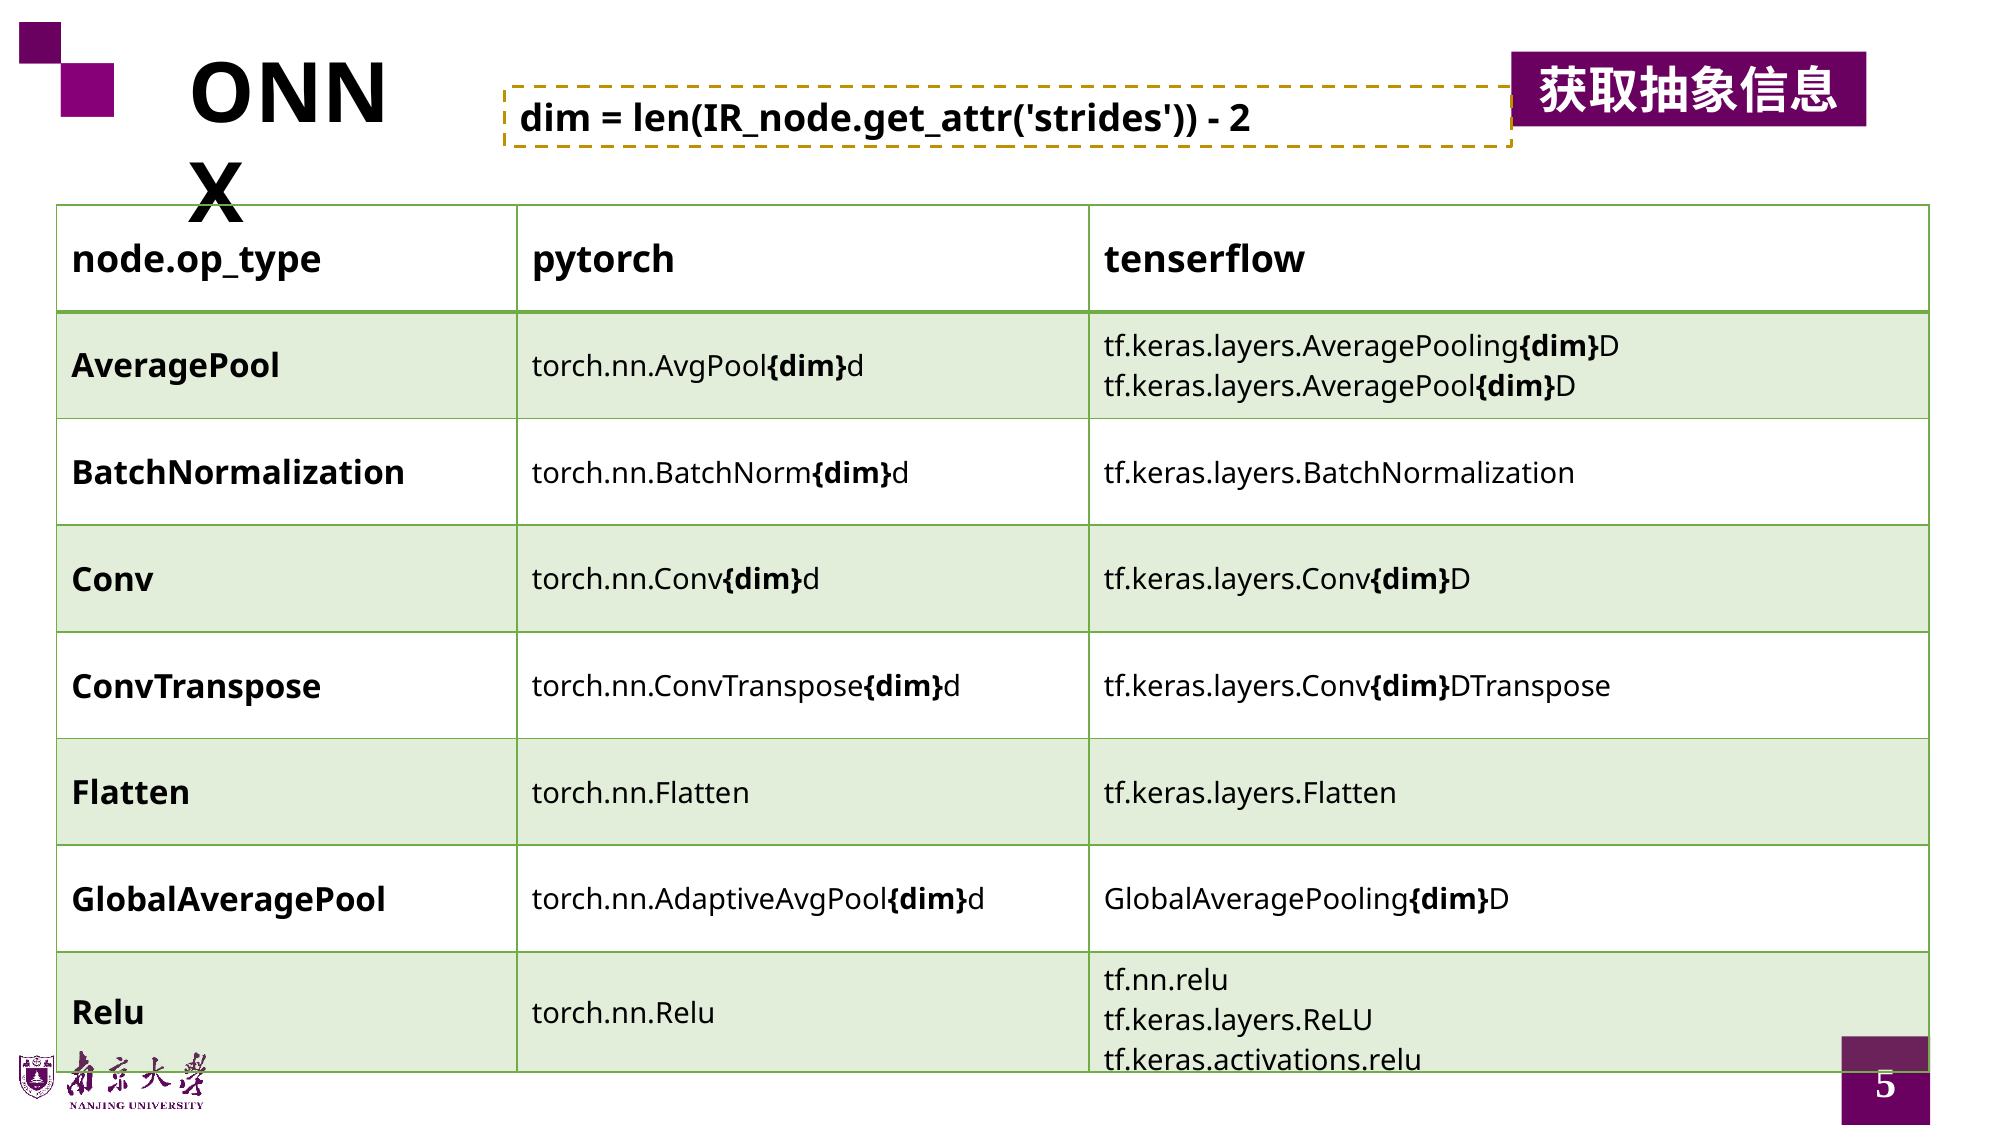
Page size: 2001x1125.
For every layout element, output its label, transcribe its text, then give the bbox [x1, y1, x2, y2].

table_cell torch.nn.Conv{dim}d [518, 526, 1088, 631]
table_cell Flatten [57, 739, 516, 844]
table_cell tf.keras.layers.Flatten [1090, 739, 1928, 844]
text_box dim = len(IR_node.get_attr('strides')) - 2 [504, 86, 1512, 147]
text_box 获取抽象信息 [1511, 51, 1867, 127]
picture [19, 1051, 206, 1111]
table_cell BatchNormalization [57, 419, 516, 524]
table_cell torch.nn.AvgPool{dim}d [518, 314, 1088, 418]
table_cell tf.keras.layers.AveragePooling{dim}D tf.keras.layers.AveragePool{dim}D [1090, 314, 1928, 418]
table_cell torch.nn.Flatten [518, 739, 1088, 844]
text_box ONNX [174, 31, 419, 204]
table_cell GlobalAveragePooling{dim}D [1090, 846, 1928, 951]
table_cell Conv [57, 526, 516, 631]
table_cell GlobalAveragePool [57, 846, 516, 951]
table_header tenserflow [1090, 206, 1928, 310]
table_cell torch.nn.BatchNorm{dim}d [518, 419, 1088, 524]
table_header node.op_type [57, 206, 516, 310]
table_cell tf.keras.layers.Conv{dim}D [1090, 526, 1928, 631]
table_cell tf.keras.layers.BatchNormalization [1090, 419, 1928, 524]
table_cell Relu [57, 953, 516, 1071]
slide_number 5 [1771, 1050, 2000, 1111]
table_cell torch.nn.ConvTranspose{dim}d [518, 633, 1088, 738]
table_cell ConvTranspose [57, 633, 516, 738]
table_cell AveragePool [57, 314, 516, 418]
table_cell tf.keras.layers.Conv{dim}DTranspose [1090, 633, 1928, 738]
table_cell tf.nn.relu tf.keras.layers.ReLU tf.keras.activations.relu [1090, 953, 1928, 1071]
table_header pytorch [518, 206, 1088, 310]
table_cell torch.nn.Relu [518, 953, 1088, 1071]
table_cell torch.nn.AdaptiveAvgPool{dim}d [518, 846, 1088, 951]
